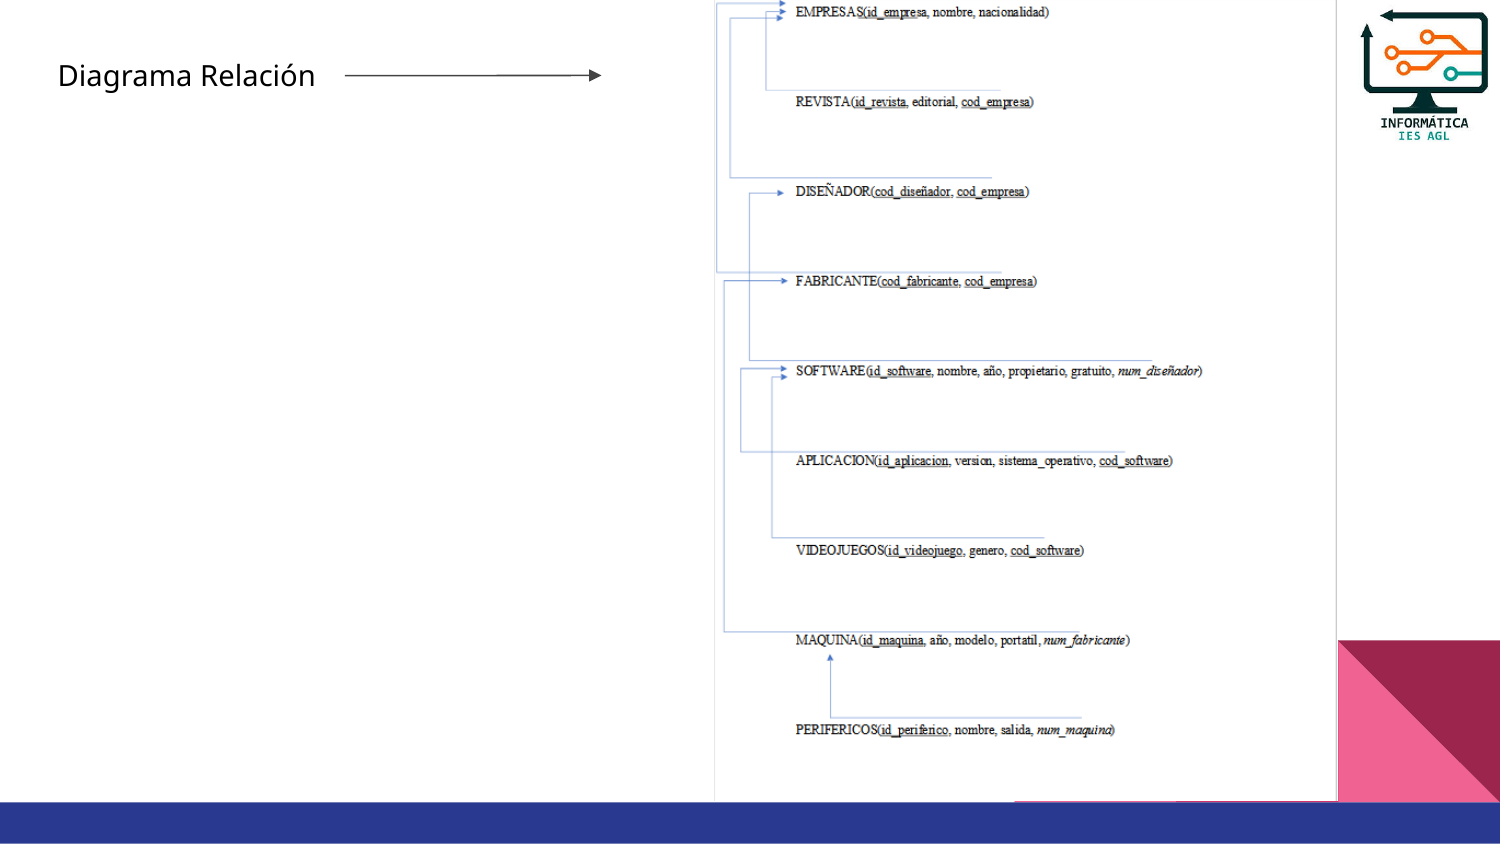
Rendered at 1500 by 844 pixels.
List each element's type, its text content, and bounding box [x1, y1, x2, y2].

text_box Diagrama Relación [42, 42, 345, 108]
picture [1353, 0, 1500, 147]
picture [714, 0, 1338, 802]
